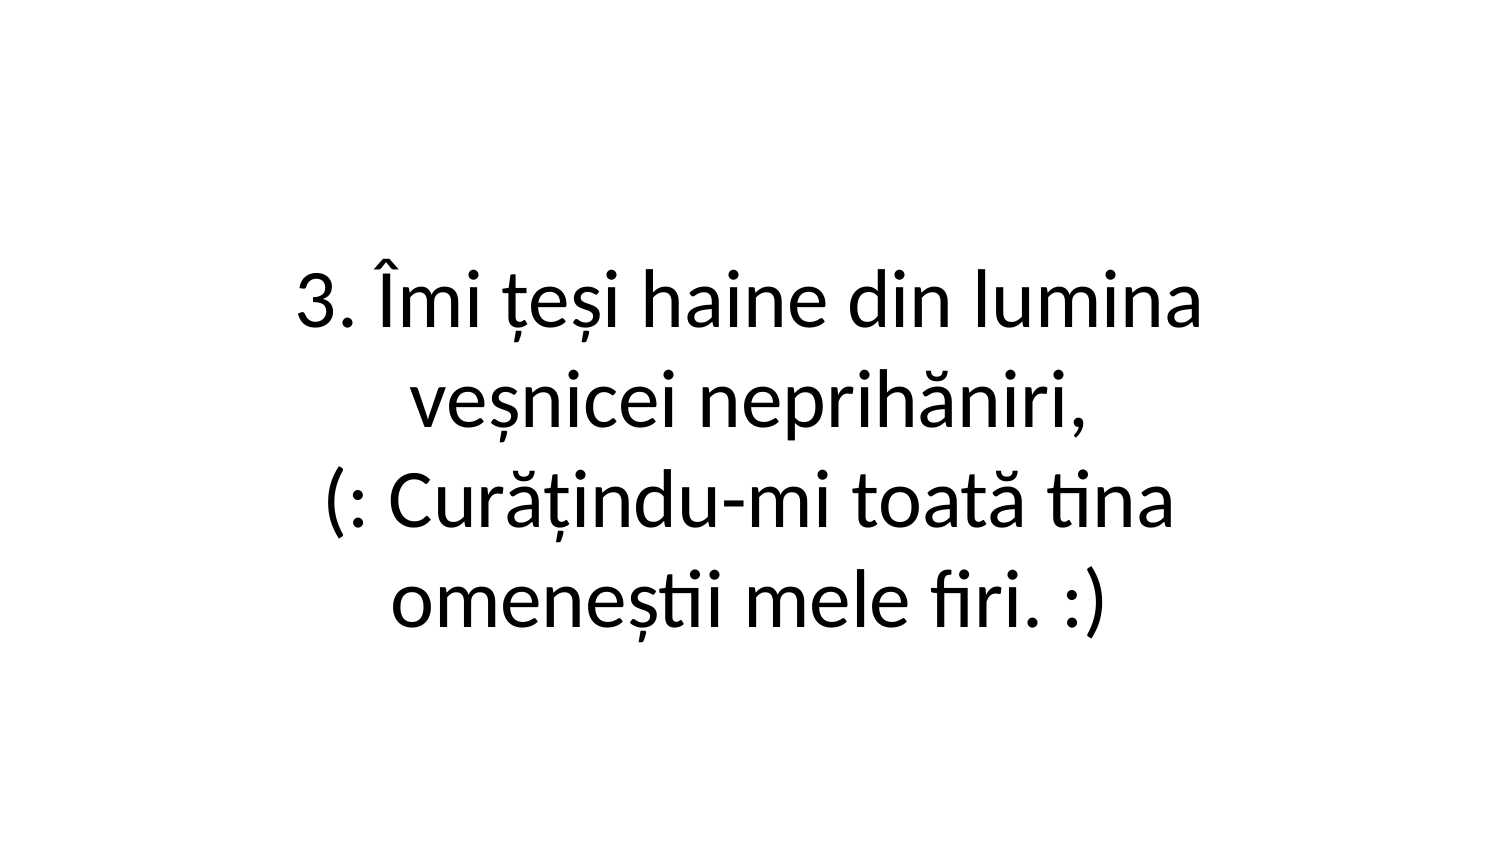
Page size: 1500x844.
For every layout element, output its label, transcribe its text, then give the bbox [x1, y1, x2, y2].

text_box 3. Îmi țeși haine din lumina veșnicei neprihăniri, (: Curățindu-mi toată tina omeneștii mele firi. :) [280, 192, 1220, 652]
